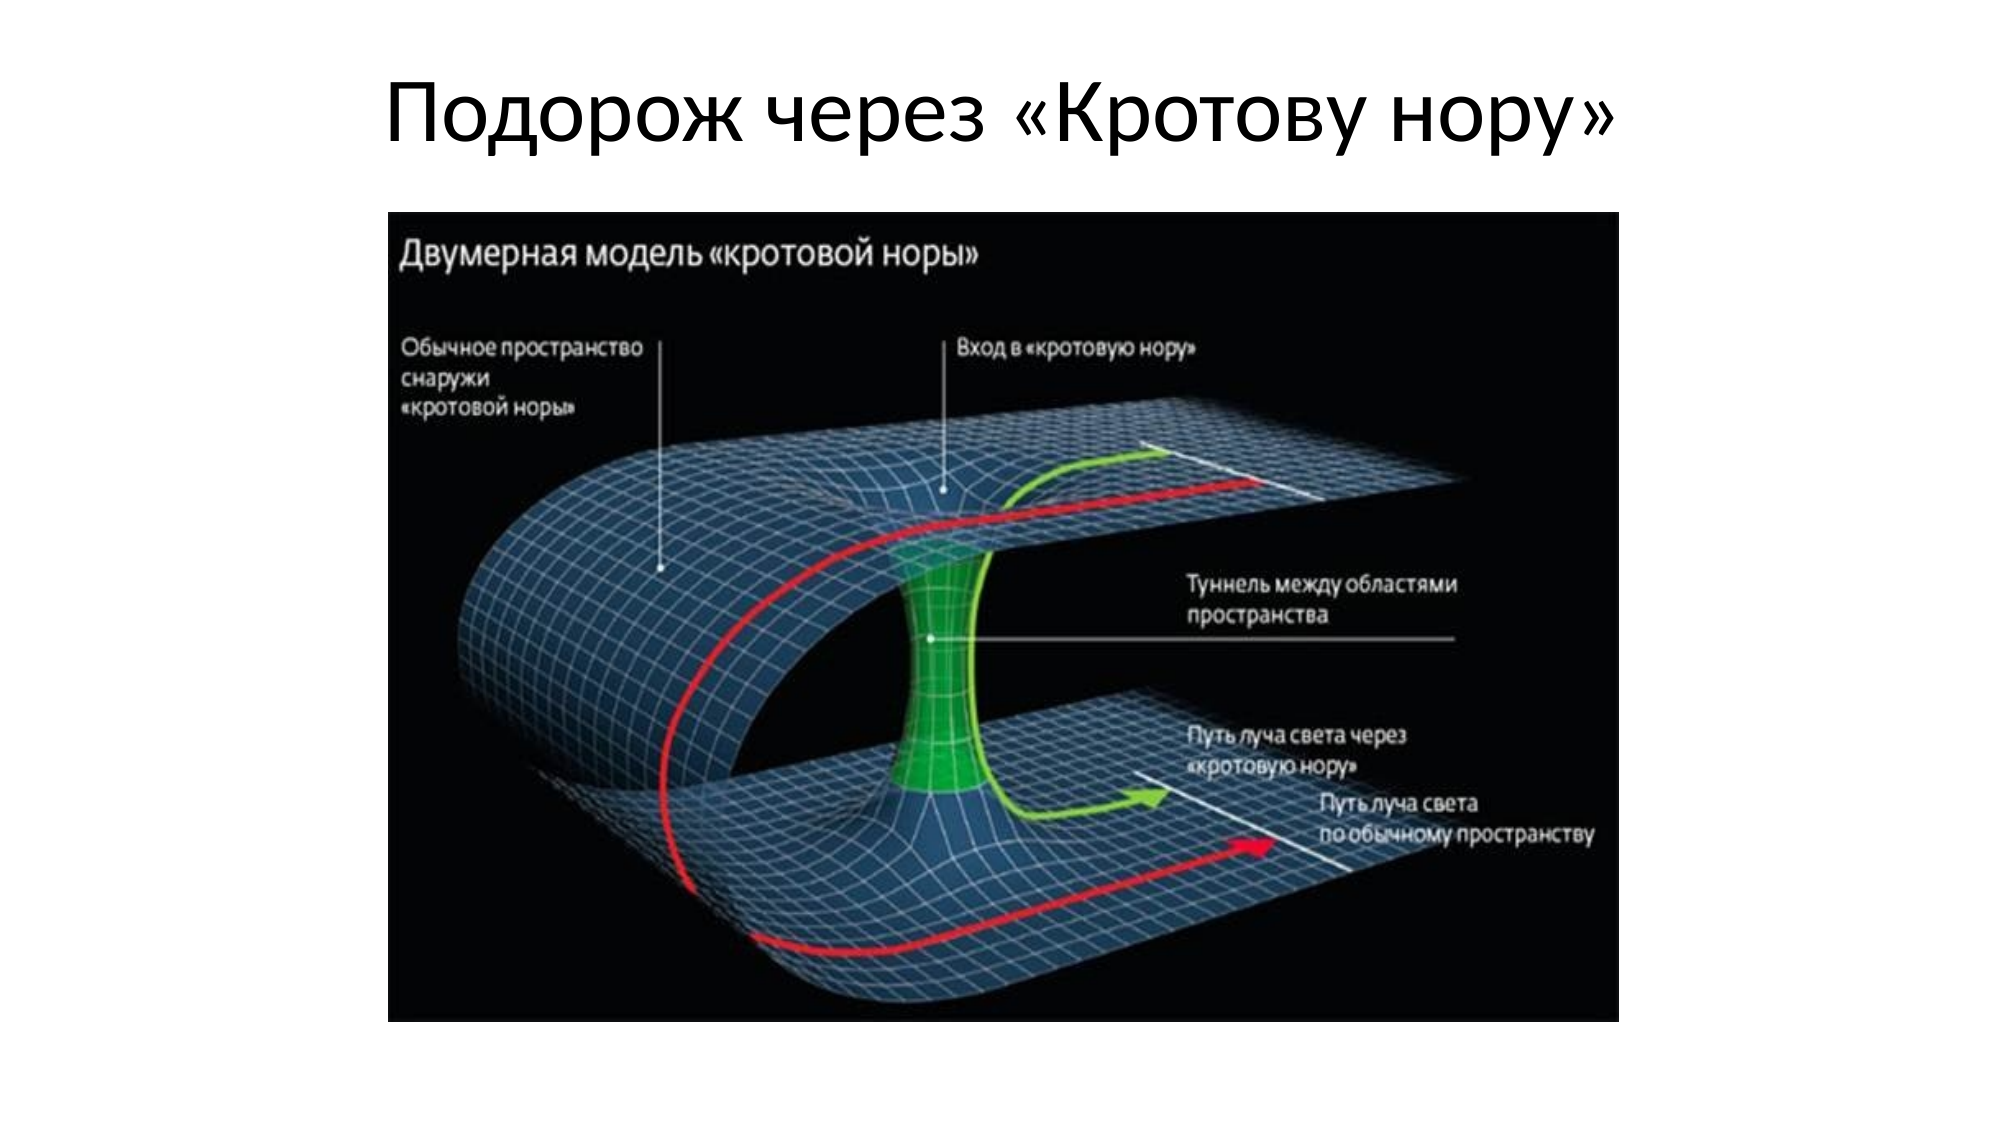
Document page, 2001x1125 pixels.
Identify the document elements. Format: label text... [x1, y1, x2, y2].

title Подорож через «Кротову нору» [120, 29, 1887, 170]
picture [388, 212, 1619, 1022]
